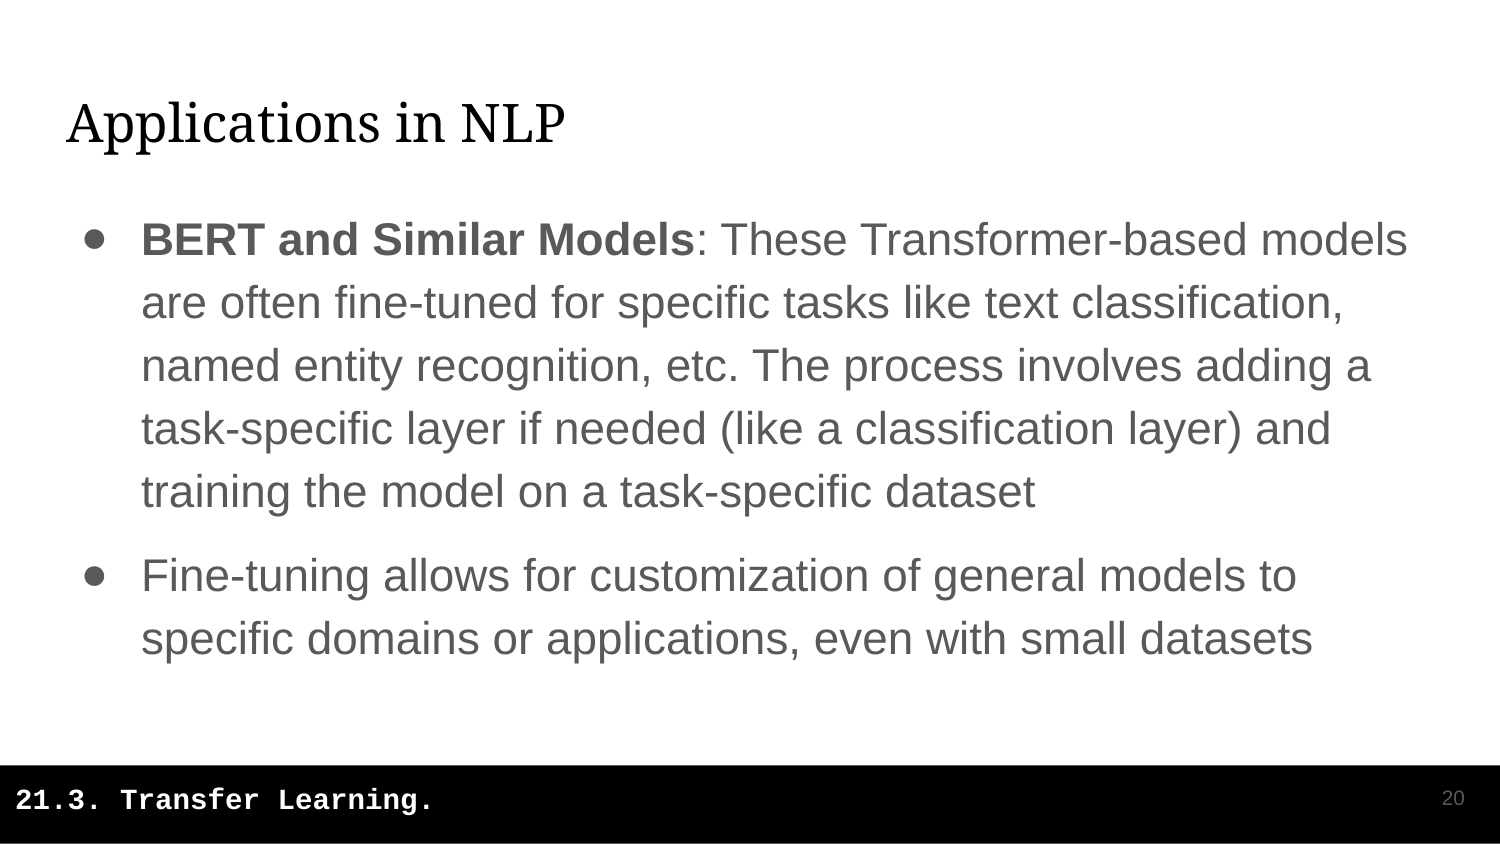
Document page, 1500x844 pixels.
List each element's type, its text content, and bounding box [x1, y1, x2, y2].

list BERT and Similar Models: These Transformer-based models are often fine-tuned for specific tasks like text classification, named entity recognition, etc. The process involves adding a task-specific layer if needed (like a classification layer) and training the model on a task-specific dataset Fine-tuning allows for customization of general models to specific domains or applications, even with small datasets [51, 186, 1449, 729]
title Applications in NLP [51, 74, 1449, 169]
slide_number ‹#› [1389, 764, 1480, 830]
text_box 21.3. Transfer Learning. [0, 765, 1500, 844]
